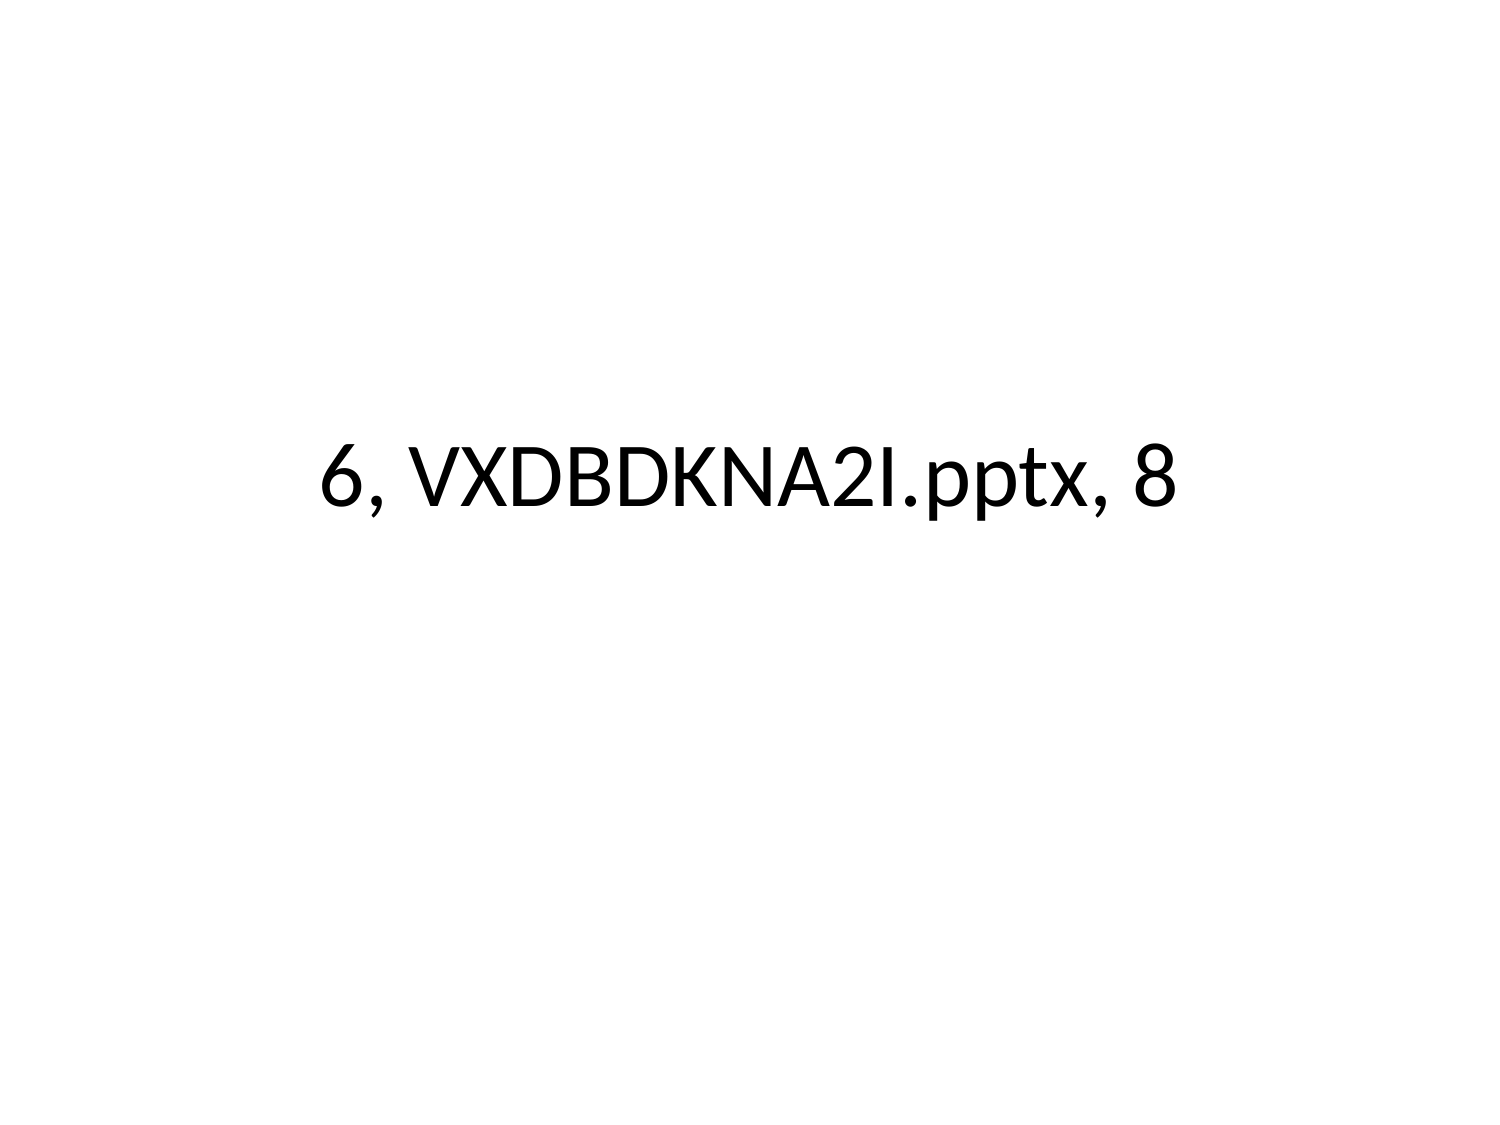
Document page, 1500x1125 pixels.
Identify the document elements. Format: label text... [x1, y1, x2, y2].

title 6, VXDBDKNA2I.pptx, 8 [112, 349, 1388, 591]
